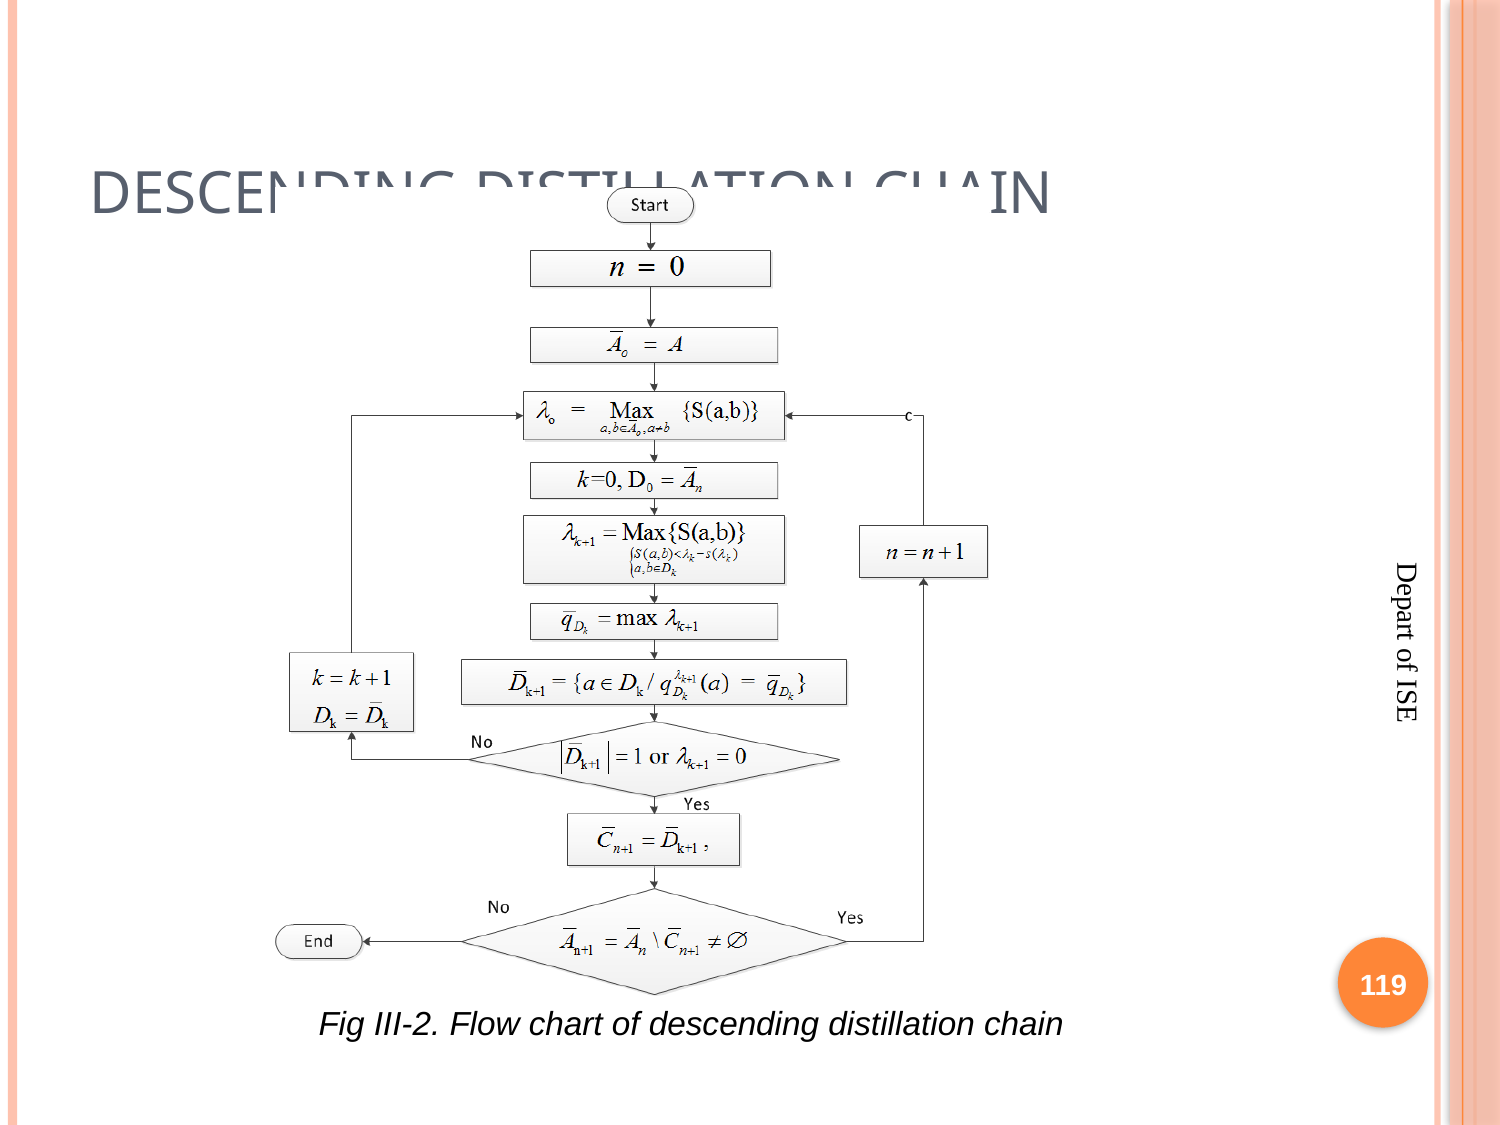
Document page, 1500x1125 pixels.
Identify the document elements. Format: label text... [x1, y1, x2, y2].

footer Depart of ISE [1379, 380, 1440, 906]
title Descending distillation chain [75, 45, 1300, 233]
picture [274, 186, 989, 996]
text_box Fig III-2. Flow chart of descending distillation chain [303, 995, 1081, 1050]
slide_number 119 [1333, 940, 1434, 1026]
